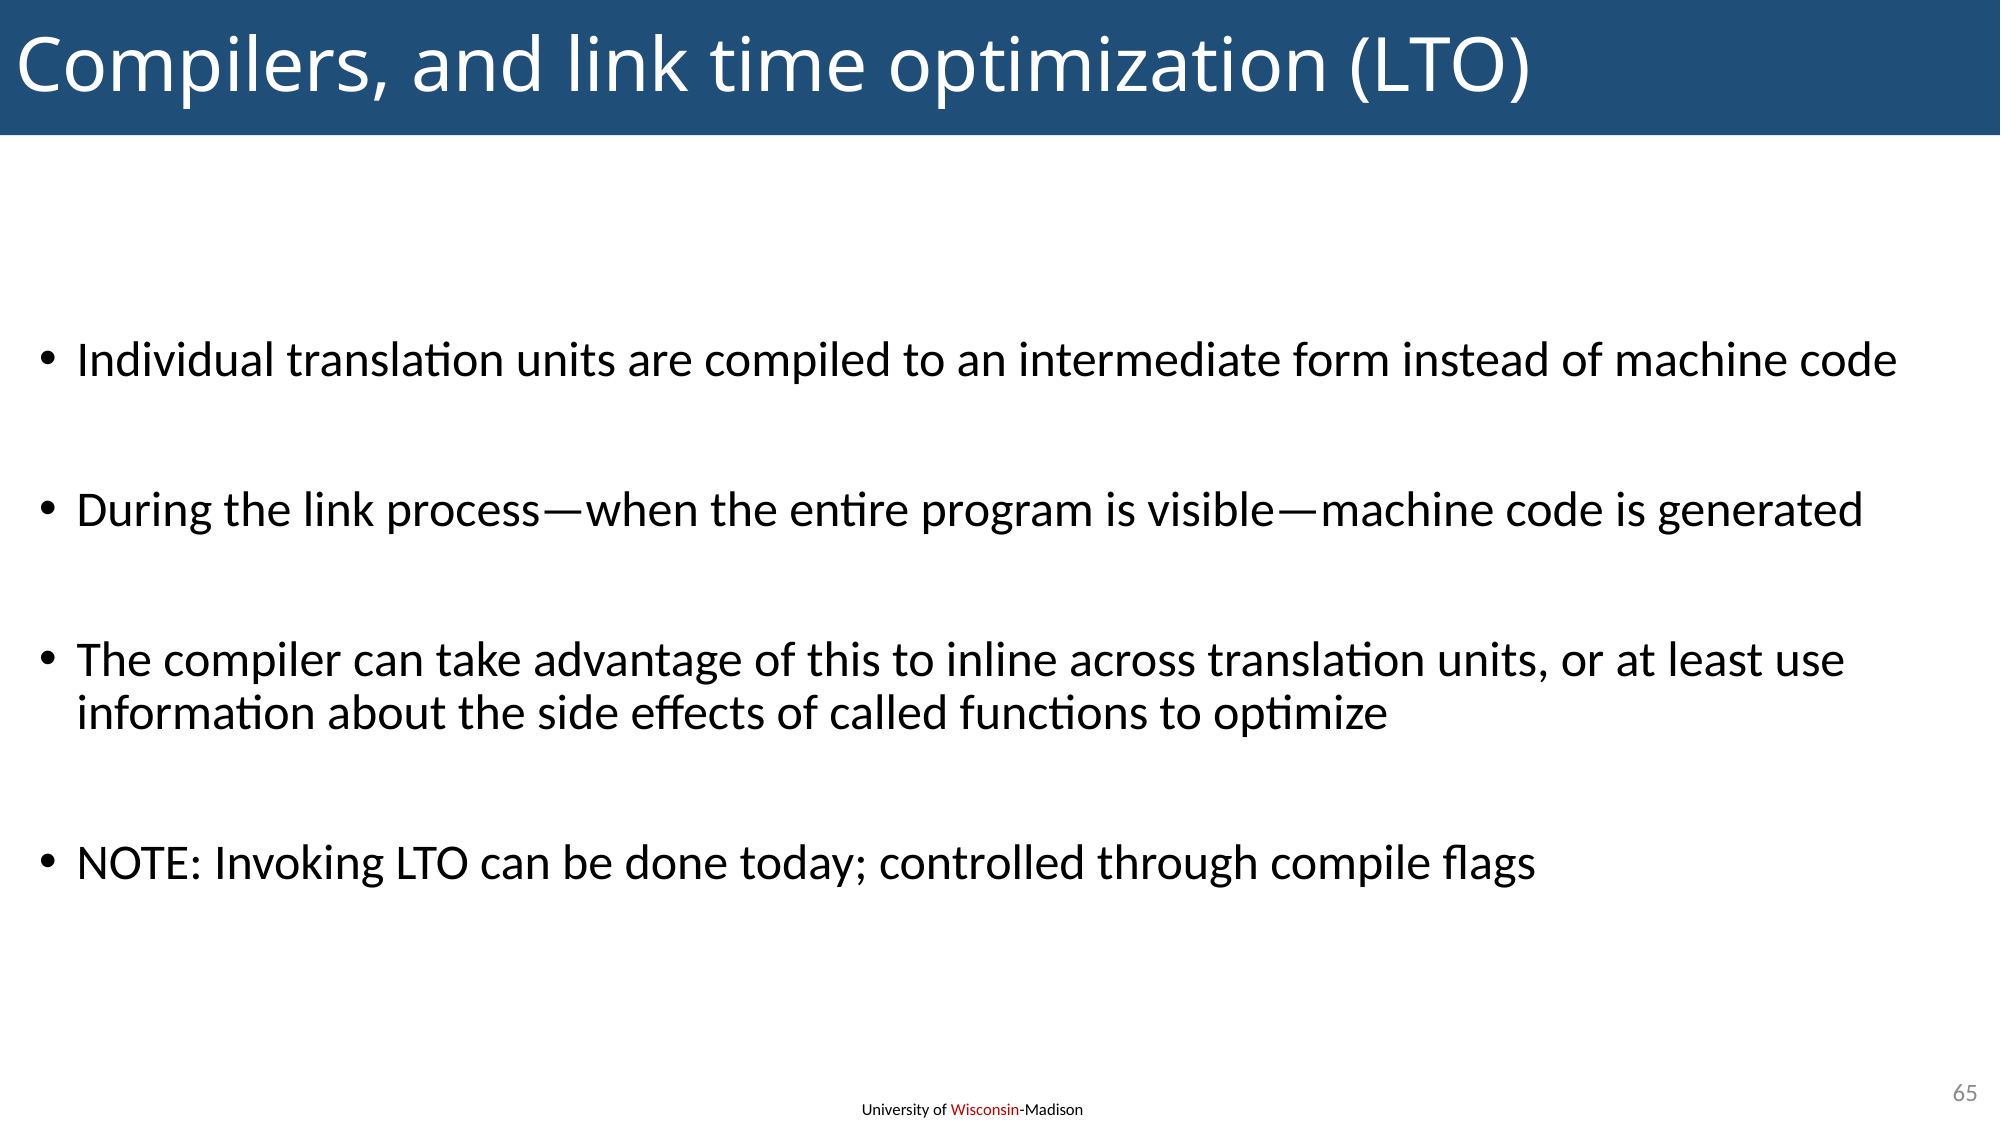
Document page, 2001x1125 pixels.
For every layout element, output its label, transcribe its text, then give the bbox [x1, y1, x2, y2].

title Compilers, and link time optimization (LTO) [0, 0, 2000, 136]
list Individual translation units are compiled to an intermediate form instead of machine code During the link process—when the entire program is visible—machine code is generated The compiler can take advantage of this to inline across translation units, or at least use information about the side effects of called functions to optimize NOTE: Invoking LTO can be done today; controlled through compile flags [24, 245, 1987, 1055]
slide_number 65 [1879, 1069, 1994, 1114]
